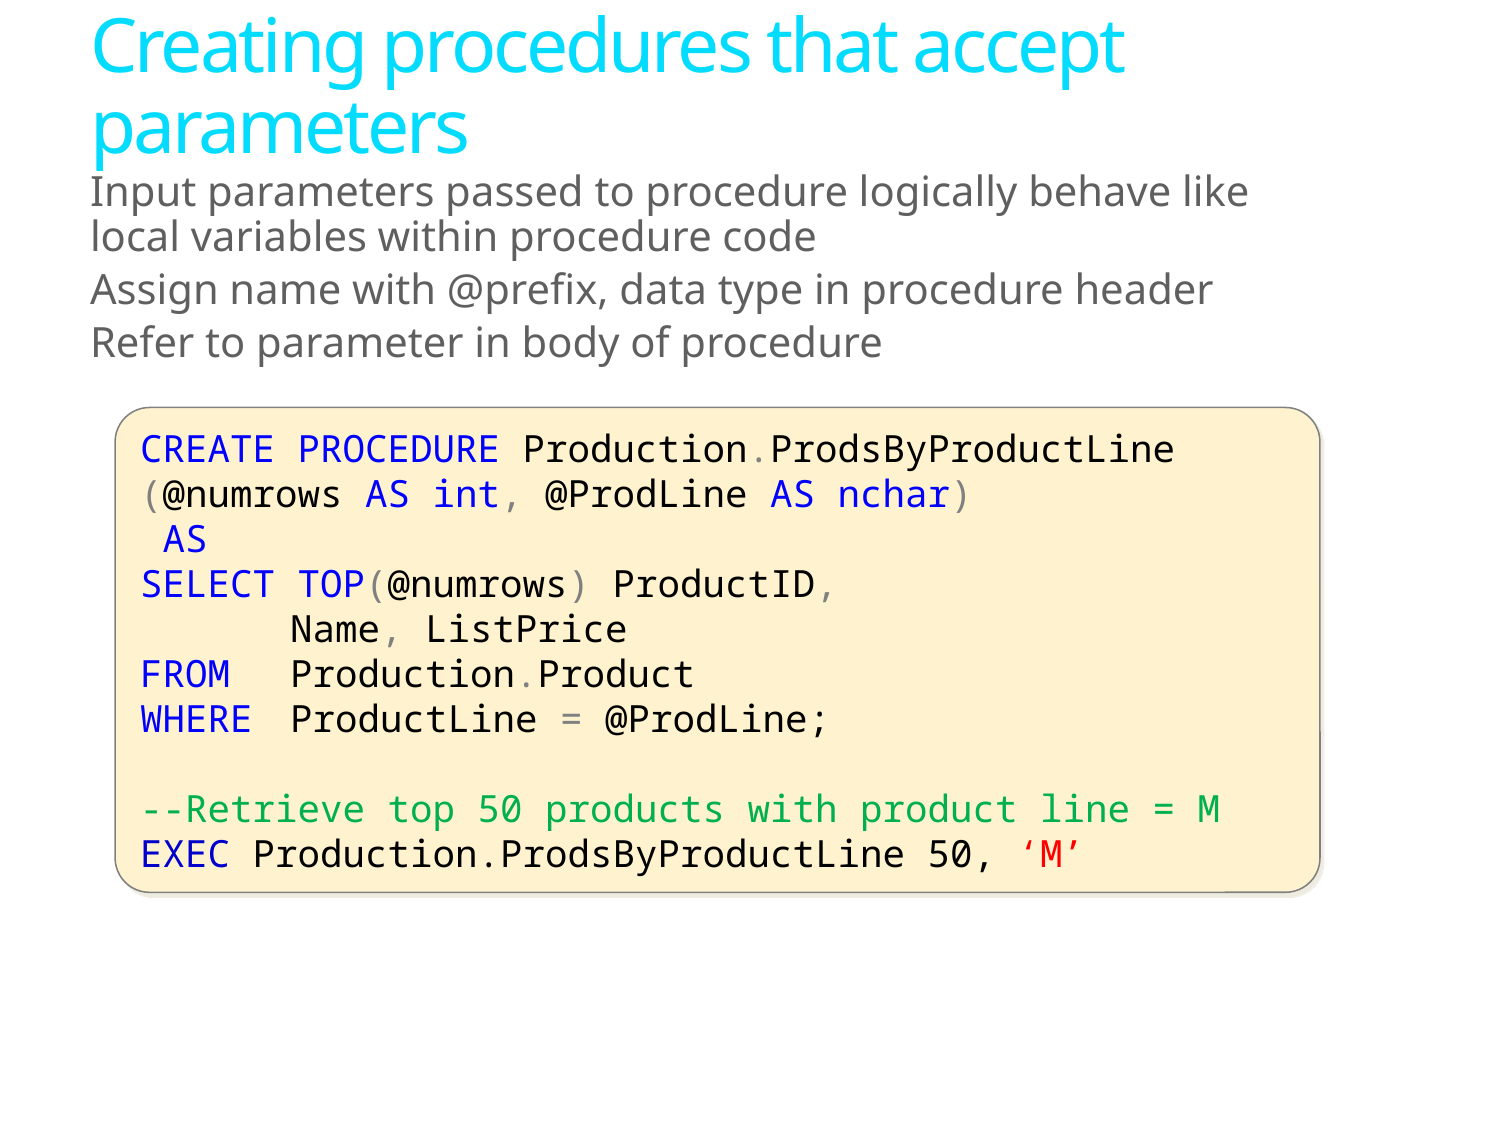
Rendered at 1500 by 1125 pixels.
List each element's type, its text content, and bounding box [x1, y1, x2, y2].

title Creating procedures that accept parameters [75, 0, 1379, 122]
text_box CREATE PROCEDURE Production.ProdsByProductLine (@numrows AS int, @ProdLine AS nchar) AS SELECT TOP(@numrows) ProductID, Name, ListPrice FROM Production.Product WHERE ProductLine = @ProdLine; --Retrieve top 50 products with product line = M EXEC Production.ProdsByProductLine 50, ‘M’ [115, 407, 1321, 893]
list Input parameters passed to procedure logically behave like local variables within procedure code Assign name with @prefix, data type in procedure header Refer to parameter in body of procedure [75, 162, 1347, 956]
